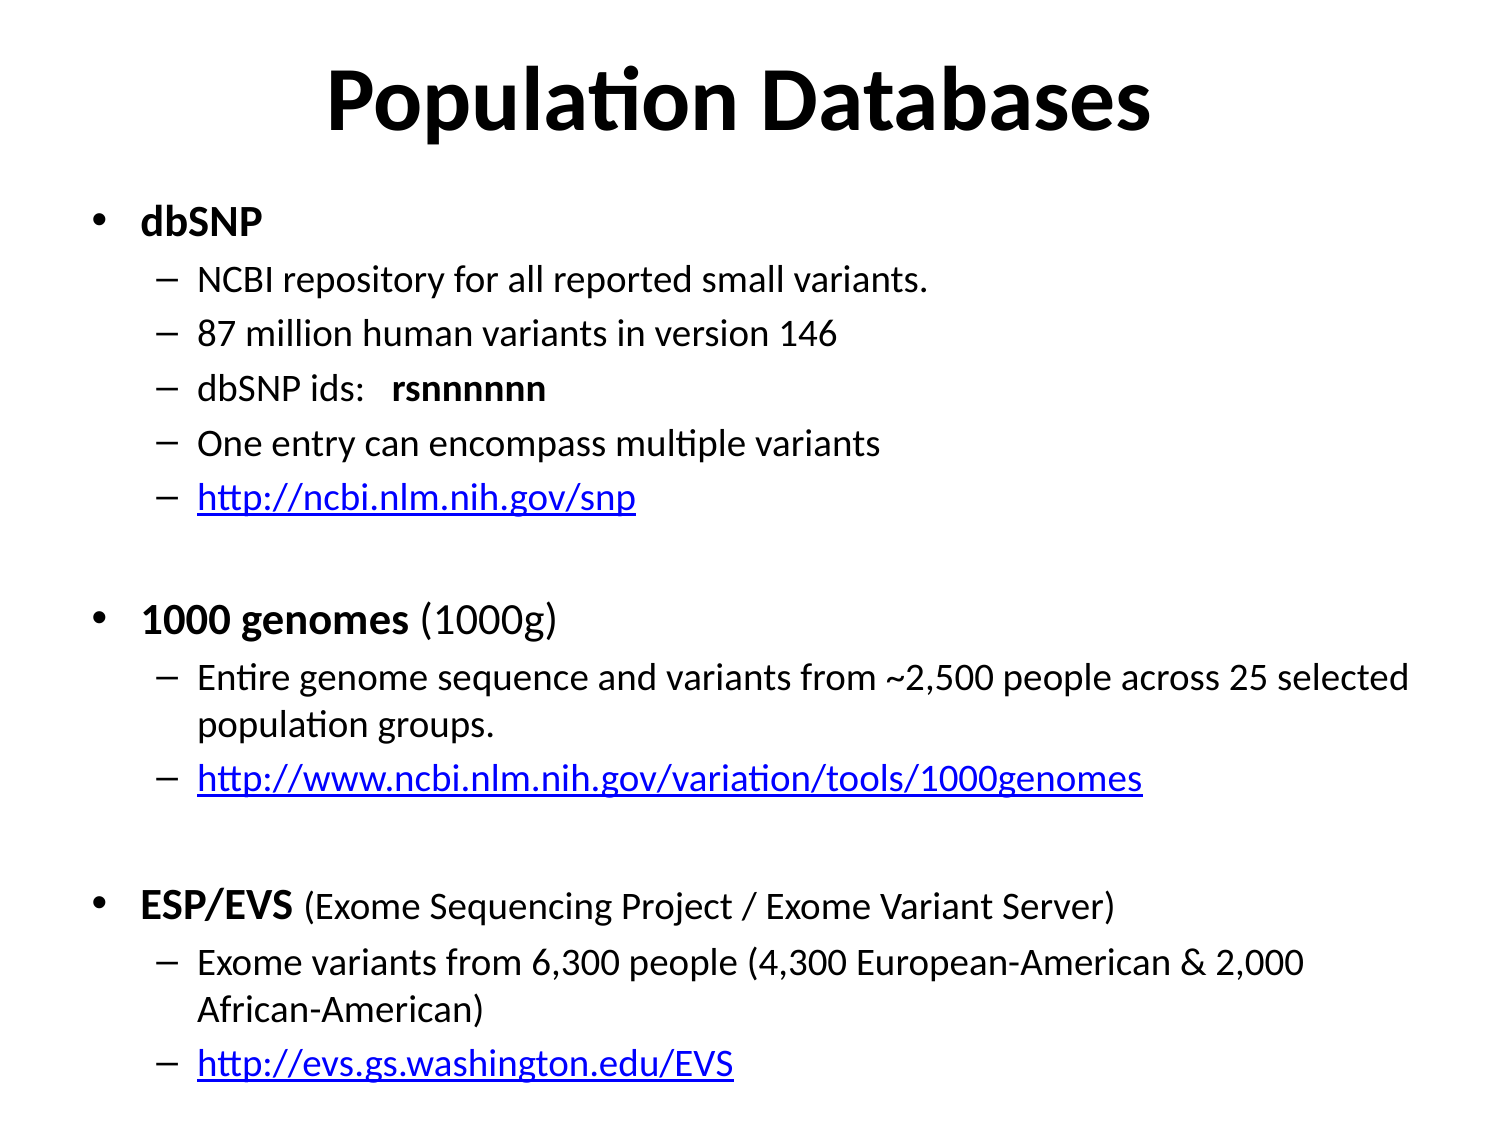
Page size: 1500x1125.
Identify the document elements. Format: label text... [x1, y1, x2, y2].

title Population Databases [64, 0, 1415, 188]
list dbSNP NCBI repository for all reported small variants. 87 million human variants in version 146 dbSNP ids: rsnnnnnn One entry can encompass multiple variants http://ncbi.nlm.nih.gov/snp 1000 genomes (1000g) Entire genome sequence and variants from ~2,500 people across 25 selected population groups. http://www.ncbi.nlm.nih.gov/variation/tools/1000genomes ESP/EVS (Exome Sequencing Project / Exome Variant Server) Exome variants from 6,300 people (4,300 European-American & 2,000 African-American) http://evs.gs.washington.edu/EVS [76, 184, 1427, 1094]
